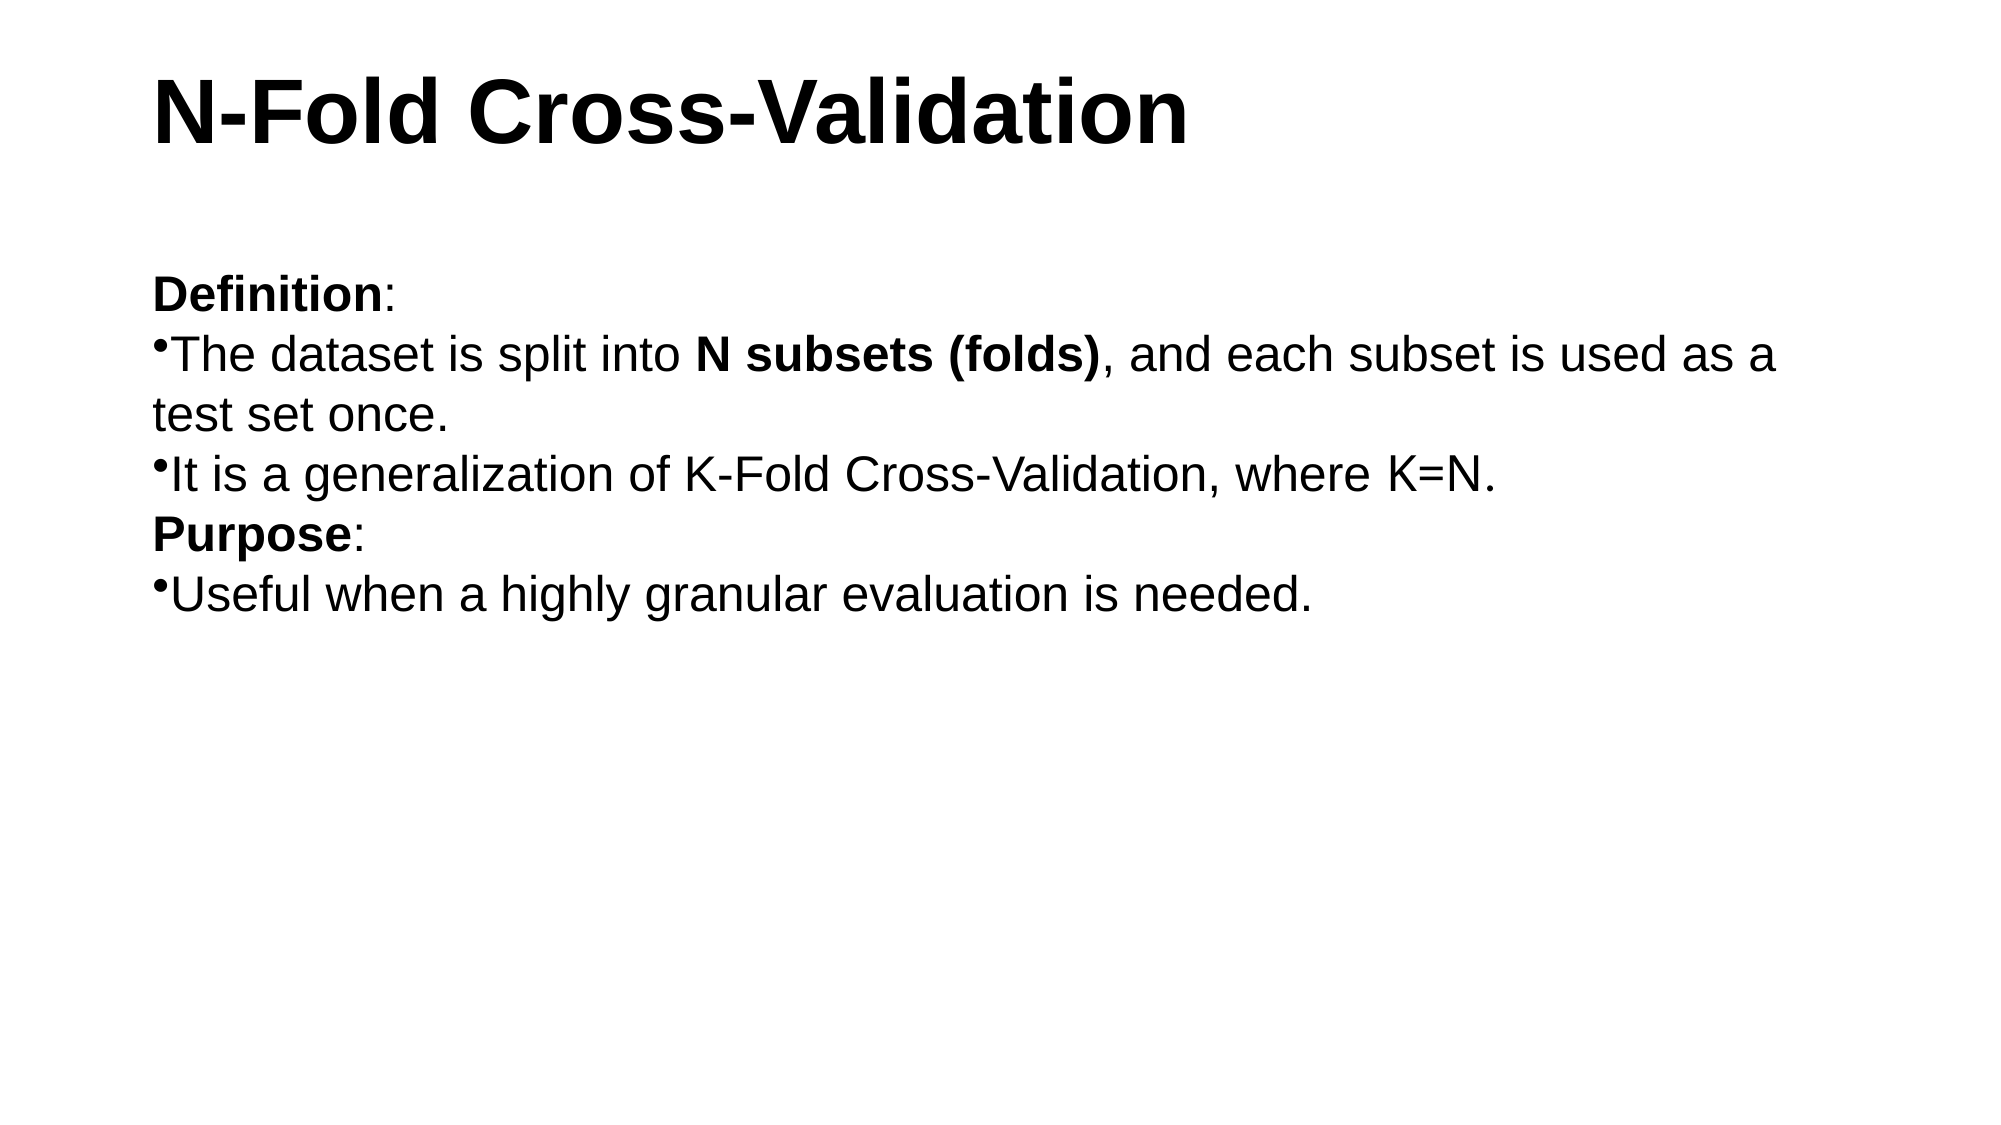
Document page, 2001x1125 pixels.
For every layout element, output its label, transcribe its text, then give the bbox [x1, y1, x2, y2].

list Definition: The dataset is split into N subsets (folds), and each subset is used as a test set once. It is a generalization of K-Fold Cross-Validation, where K=N. Purpose: Useful when a highly granular evaluation is needed. [137, 137, 1817, 791]
title N-Fold Cross-Validation [137, 59, 1863, 278]
